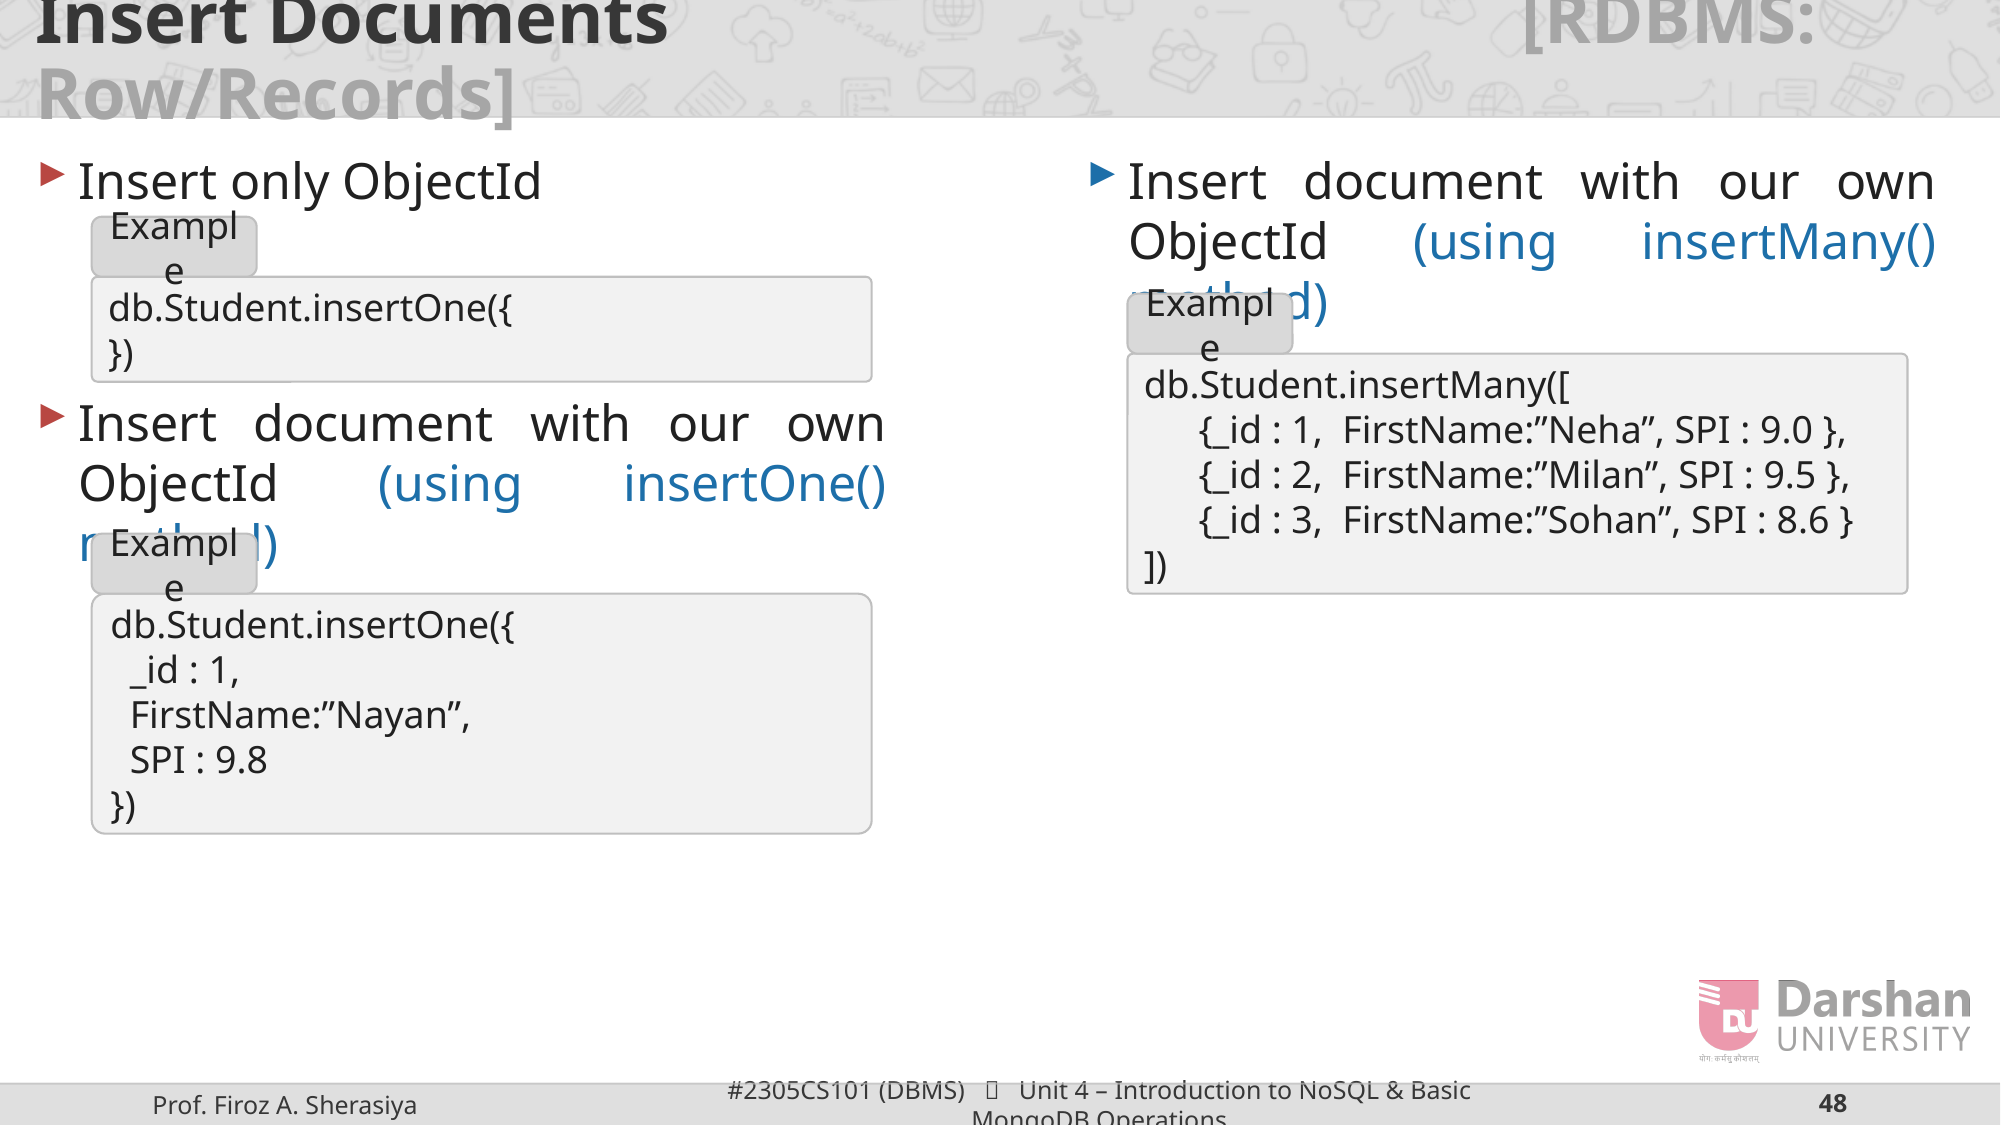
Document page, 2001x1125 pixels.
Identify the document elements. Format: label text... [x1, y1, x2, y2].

text_box db.Student.insertOne({ }) [90, 275, 873, 383]
table_cell 103 [1699, 980, 1970, 1063]
list Insert only ObjectId Insert document with our own ObjectId (using insertOne() method) [21, 141, 902, 1059]
title Insert Documents [RDBMS: Row/Records] [0, 0, 2000, 117]
text_box Example [90, 532, 258, 595]
text_box Example [90, 215, 258, 278]
text_box Insert document with our own ObjectId (using insertMany() method) [1071, 141, 1952, 1059]
text_box db.Student.insertMany([ {_id : 1, FirstName:”Neha”, SPI : 9.0 }, {_id : 2, FirstName:”Milan”, SPI : 9.5 }, {_id : 3, FirstName:”Sohan”, SPI : 8.6 } ]) [1126, 352, 1909, 595]
text_box db.Student.insertOne({ _id : 1, FirstName:”Nayan”, SPI : 9.8 }) [90, 592, 873, 835]
text_box Example [1126, 292, 1294, 355]
